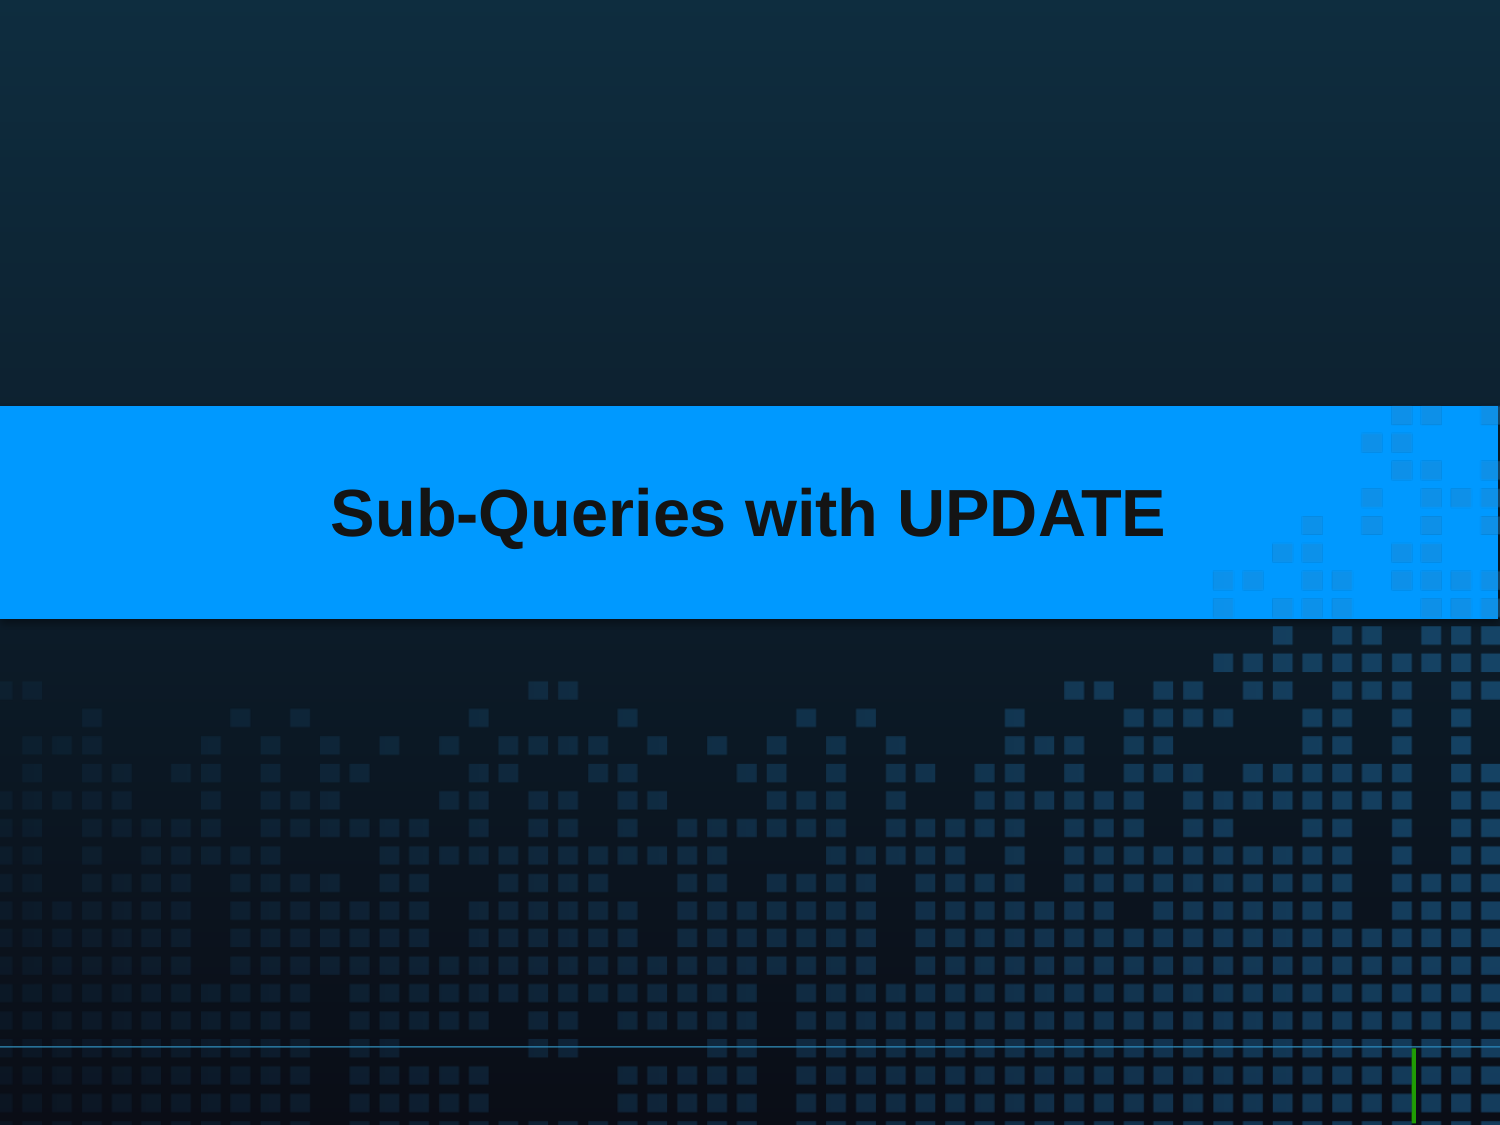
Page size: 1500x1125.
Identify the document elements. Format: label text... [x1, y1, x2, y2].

list Sub-Queries with UPDATE [0, 462, 1499, 559]
picture [0, 225, 1500, 1125]
